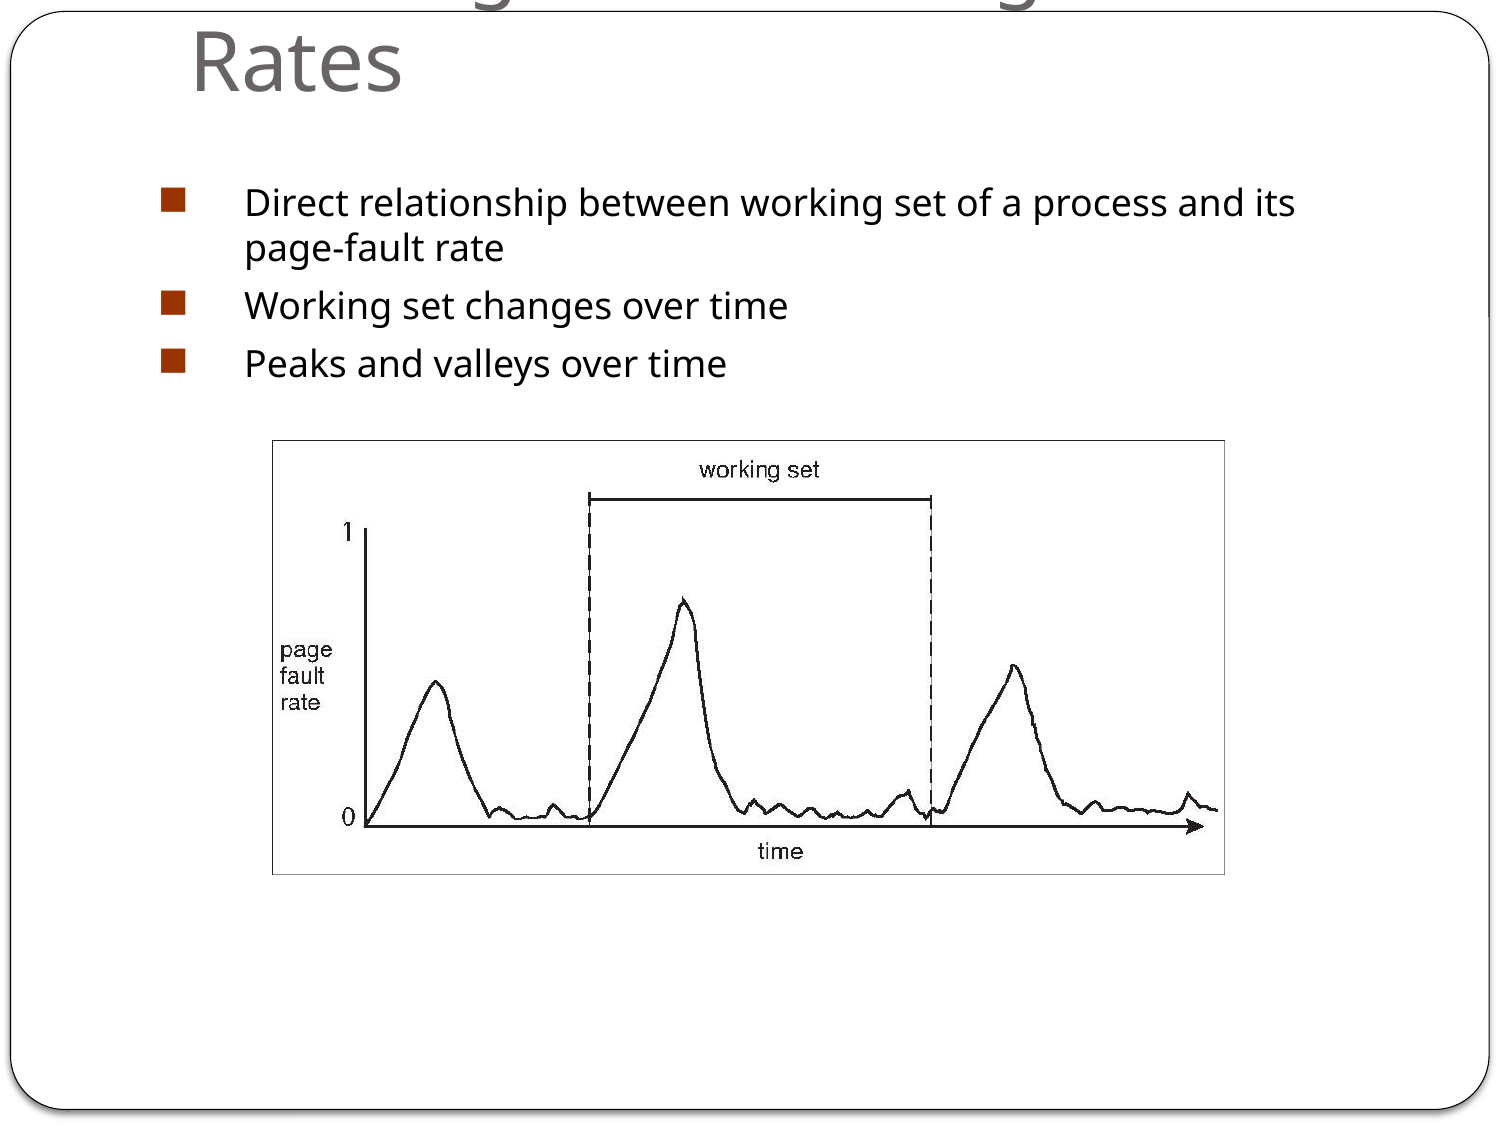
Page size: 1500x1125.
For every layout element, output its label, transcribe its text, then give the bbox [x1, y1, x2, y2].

title Working Sets and Page Fault Rates [174, 28, 1500, 124]
text_box Direct relationship between working set of a process and its page-fault rate Working set changes over time Peaks and valleys over time [148, 171, 1330, 511]
picture [272, 440, 1225, 875]
